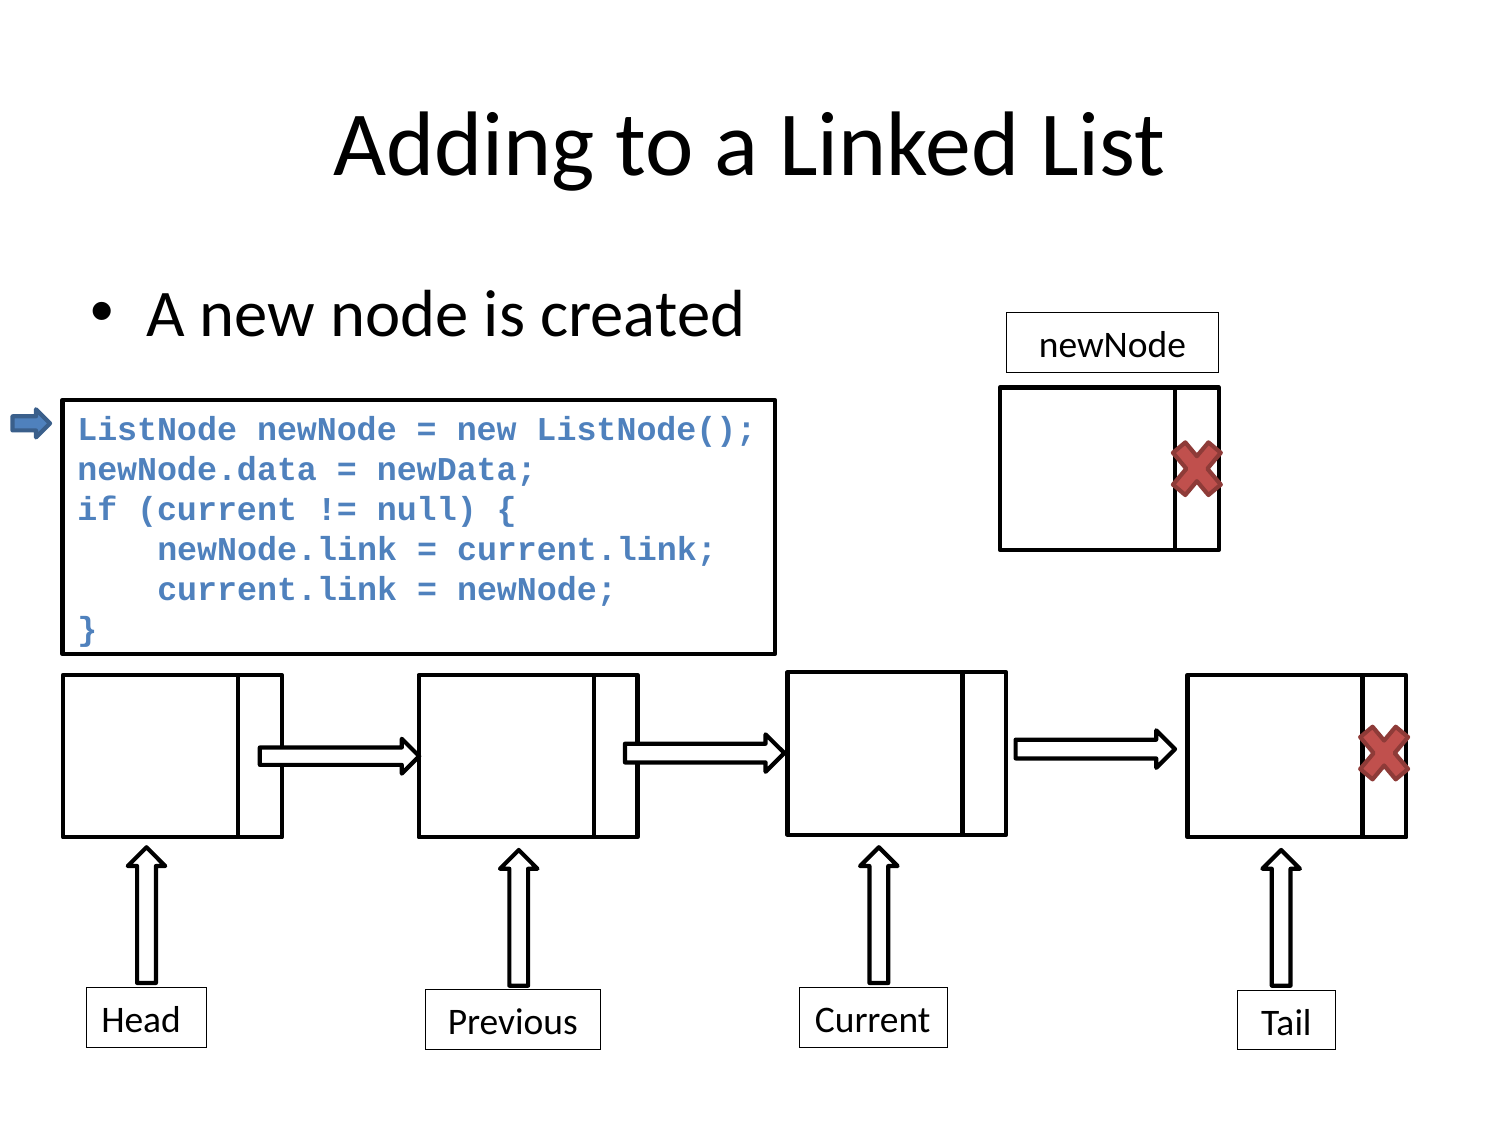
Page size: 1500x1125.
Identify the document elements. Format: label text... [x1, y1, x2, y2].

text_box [999, 387, 1219, 551]
text_box [125, 847, 168, 986]
text_box ListNode newNode = new ListNode(); newNode.data = newData; if (current != null) { newNode.link = current.link; current.link = newNode; } [60, 398, 777, 656]
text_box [787, 672, 1007, 836]
text_box [1013, 728, 1178, 770]
text_box [1260, 847, 1302, 988]
text_box Head [86, 987, 207, 1048]
text_box [858, 845, 900, 986]
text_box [1187, 674, 1407, 838]
text_box [641, 732, 782, 774]
text_box [287, 736, 413, 776]
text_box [418, 674, 638, 838]
text_box [10, 407, 53, 440]
text_box Previous [425, 989, 601, 1050]
text_box newNode [1006, 312, 1219, 373]
title Adding to a Linked List [75, 45, 1425, 233]
text_box Tail [1237, 990, 1336, 1050]
text_box [498, 847, 540, 988]
list A new node is created [75, 262, 1425, 1005]
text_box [62, 674, 282, 838]
text_box Current [799, 987, 948, 1048]
